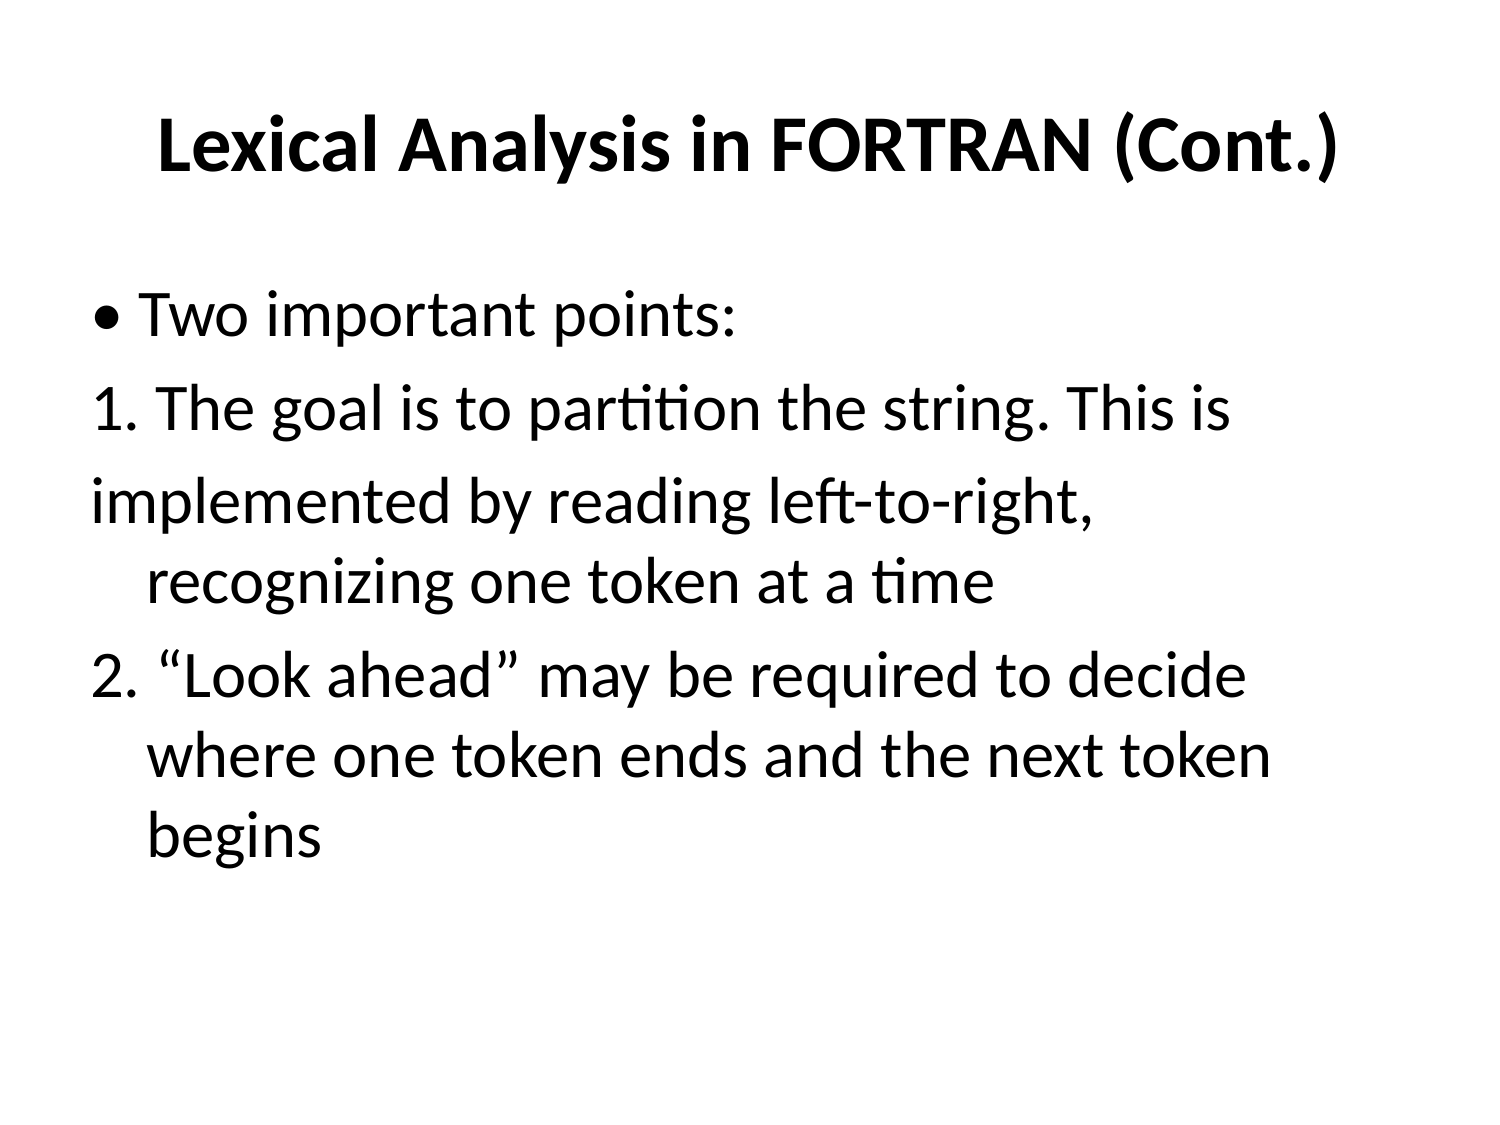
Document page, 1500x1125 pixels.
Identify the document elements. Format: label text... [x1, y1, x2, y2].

title Lexical Analysis in FORTRAN (Cont.) [75, 45, 1425, 233]
list • Two important points: 1. The goal is to partition the string. This is implemented by reading left-to-right, recognizing one token at a time 2. “Look ahead” may be required to decide where one token ends and the next token begins [75, 262, 1425, 1005]
